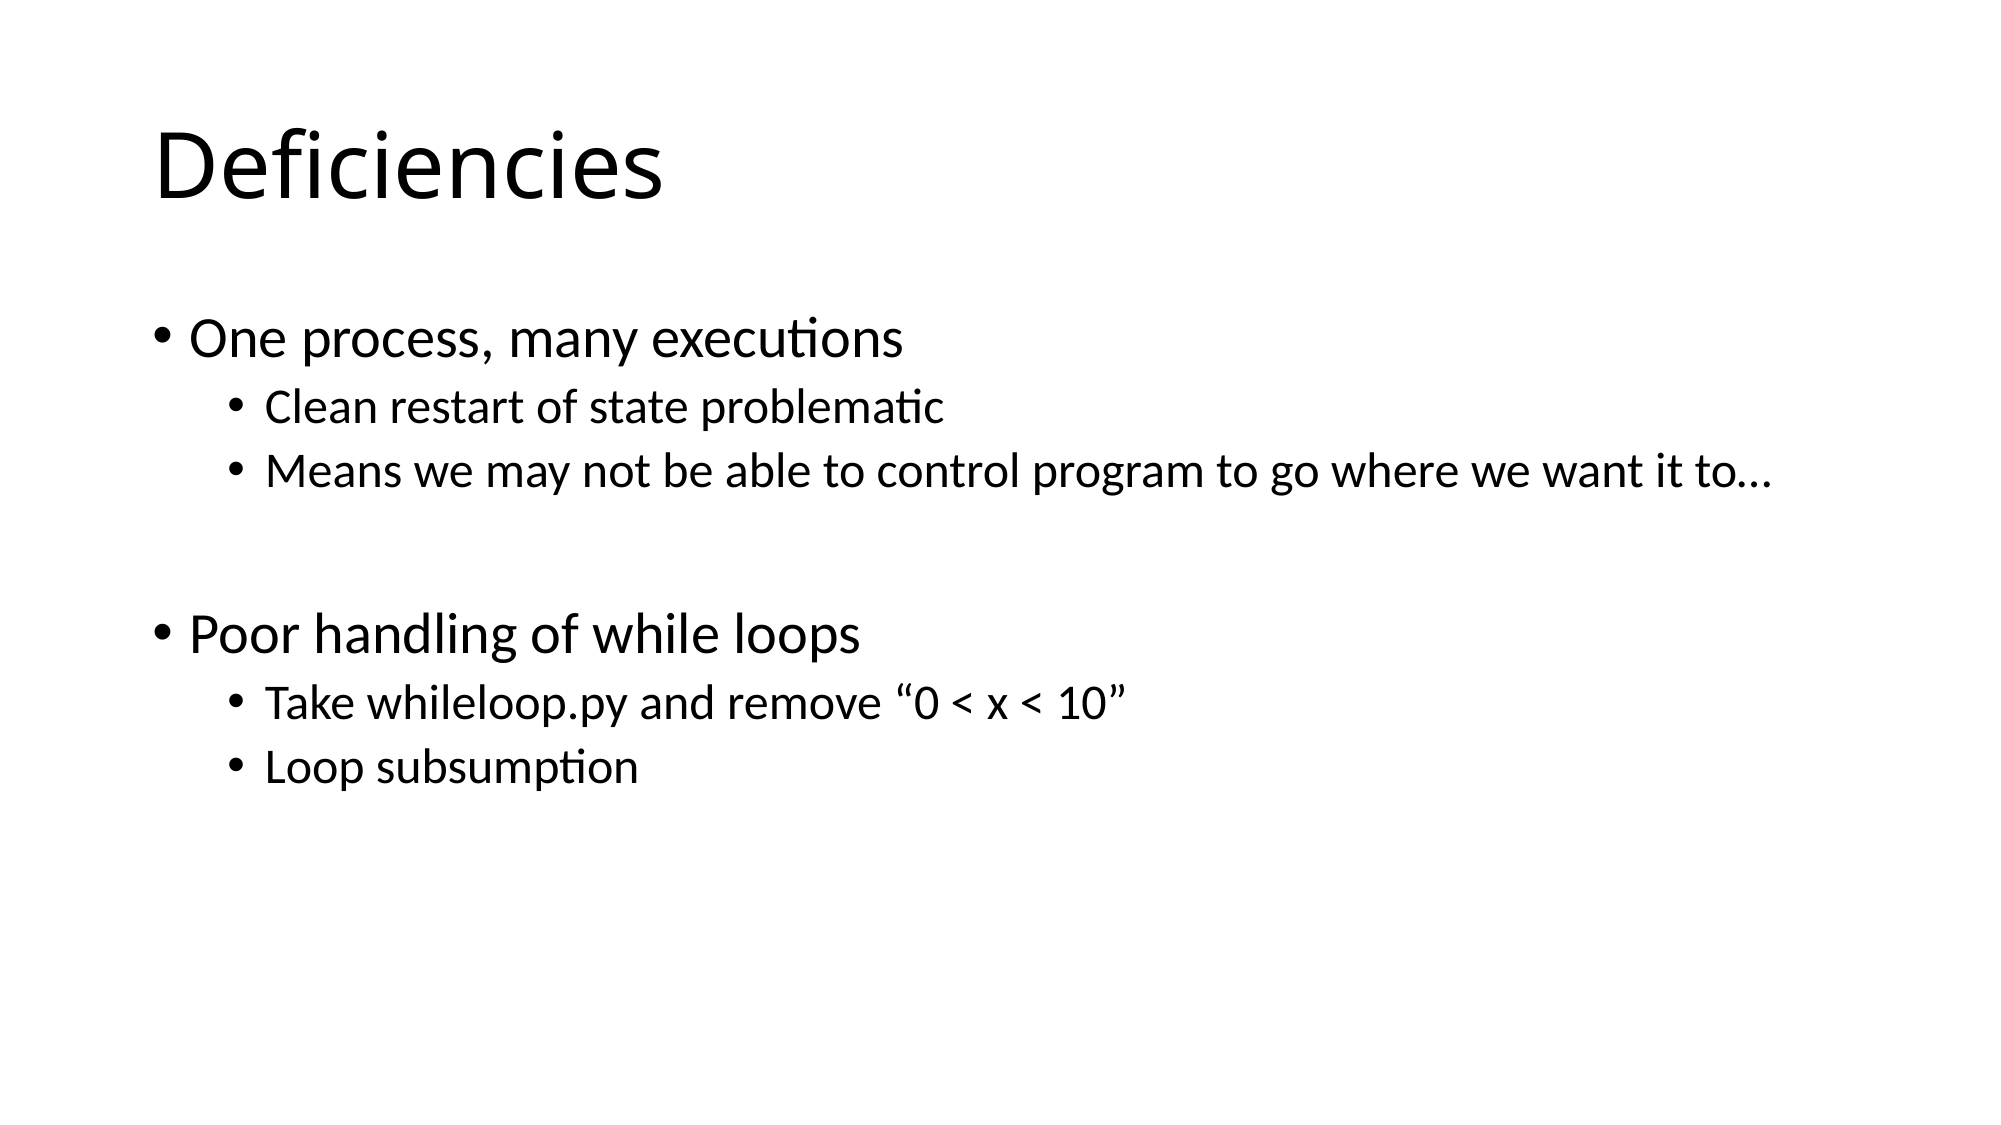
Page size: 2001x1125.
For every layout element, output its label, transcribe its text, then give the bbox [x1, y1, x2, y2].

title Deficiencies [137, 59, 1863, 278]
list One process, many executions Clean restart of state problematic Means we may not be able to control program to go where we want it to… Poor handling of while loops Take whileloop.py and remove “0 < x < 10” Loop subsumption [137, 299, 1863, 1014]
